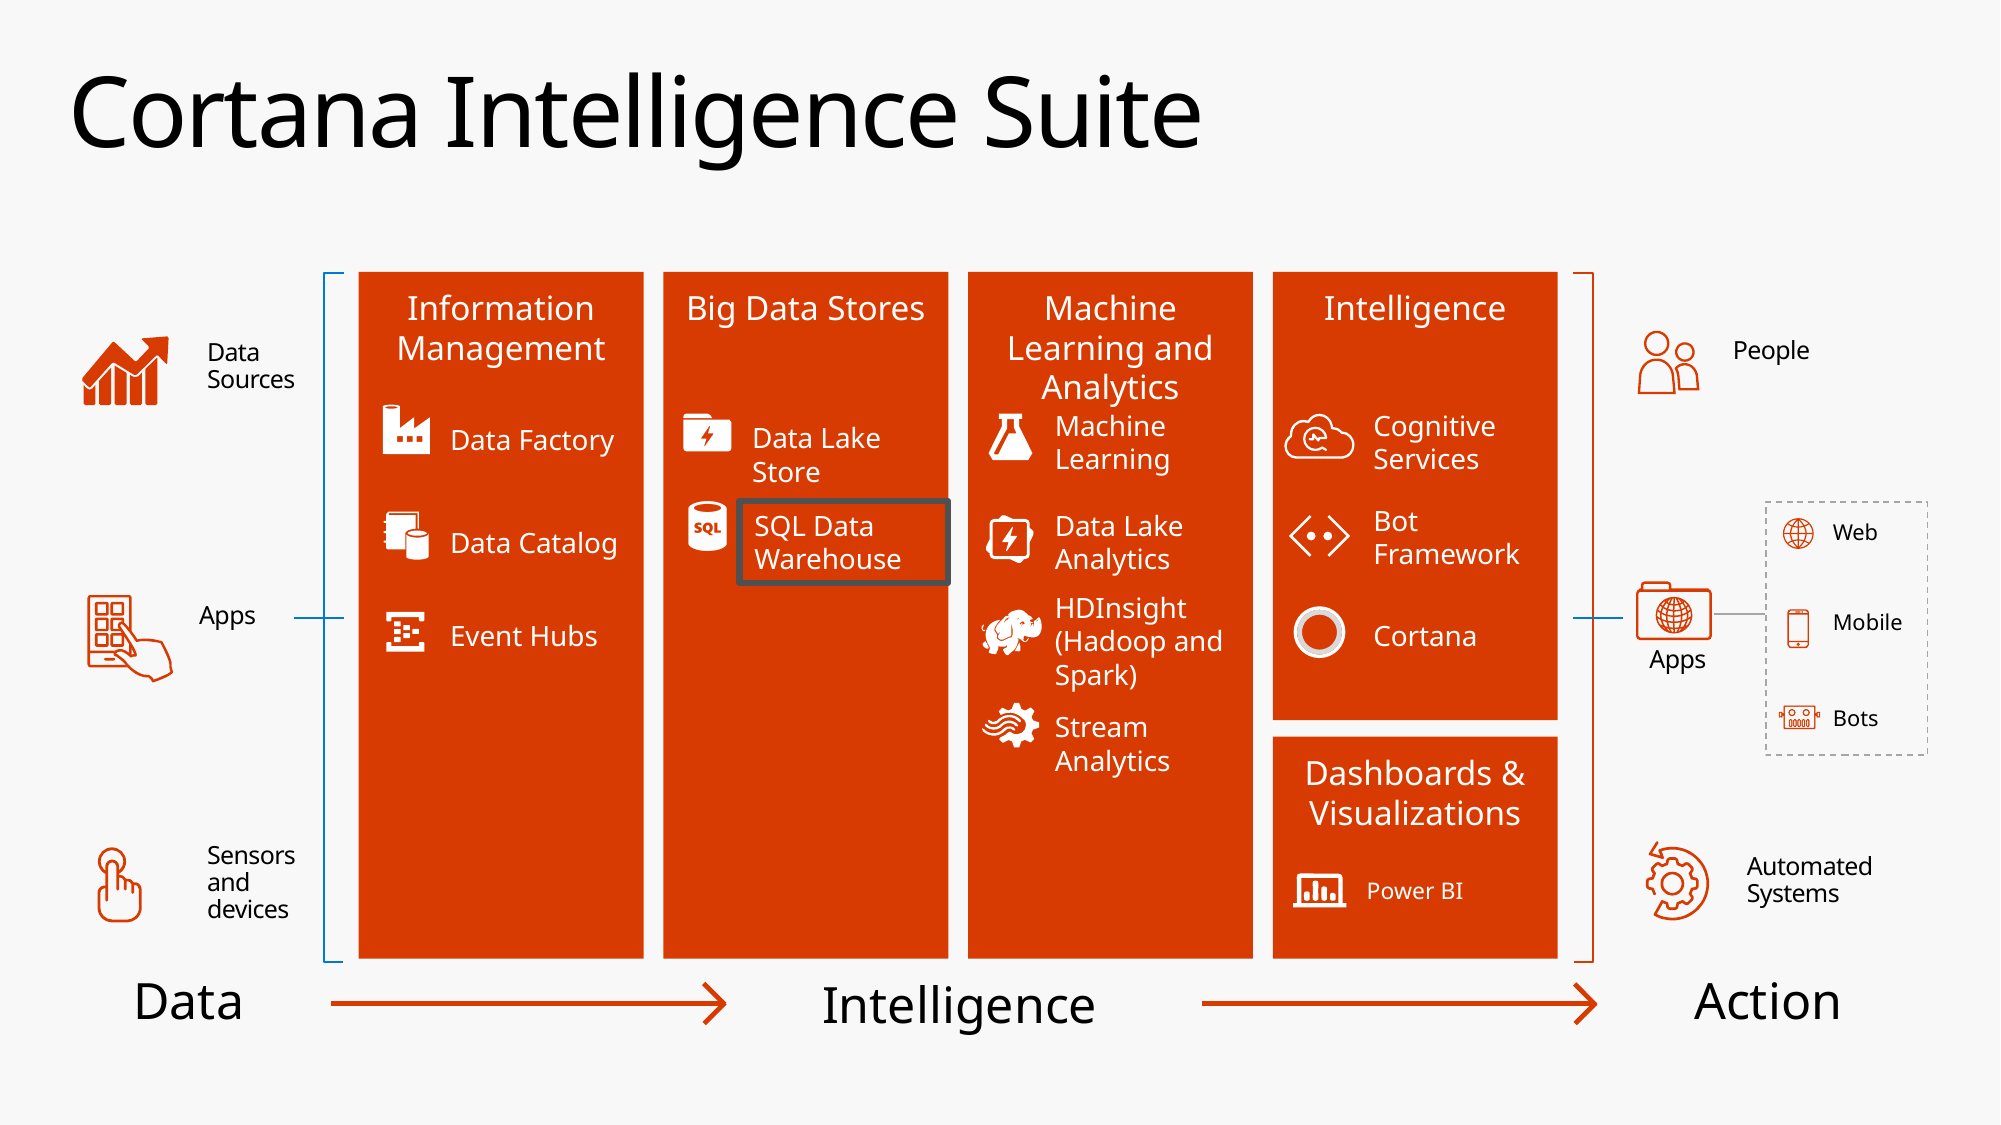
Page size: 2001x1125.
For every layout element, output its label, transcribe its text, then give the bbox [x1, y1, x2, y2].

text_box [1201, 271, 1624, 1019]
text_box HDInsight (Hadoop and Spark) [1040, 583, 1201, 699]
picture [682, 500, 733, 552]
title Cortana Intelligence Suite [44, 47, 1957, 196]
text_box [988, 413, 1033, 461]
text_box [981, 702, 1040, 748]
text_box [683, 413, 732, 452]
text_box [985, 514, 1035, 564]
text_box Big Data Stores [722, 271, 949, 959]
text_box Machine Learning [1040, 400, 1201, 483]
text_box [81, 273, 387, 1031]
text_box Machine Learning and Analytics [968, 271, 1201, 959]
text_box Data Lake Store [737, 413, 946, 496]
text_box Stream Analytics [1040, 702, 1201, 785]
text_box Intelligence [822, 973, 1098, 1034]
text_box SQL Data Warehouse [739, 501, 949, 583]
text_box [981, 609, 1042, 656]
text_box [1572, 273, 1941, 1031]
text_box Data Lake Analytics [1040, 501, 1201, 583]
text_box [331, 271, 722, 1019]
